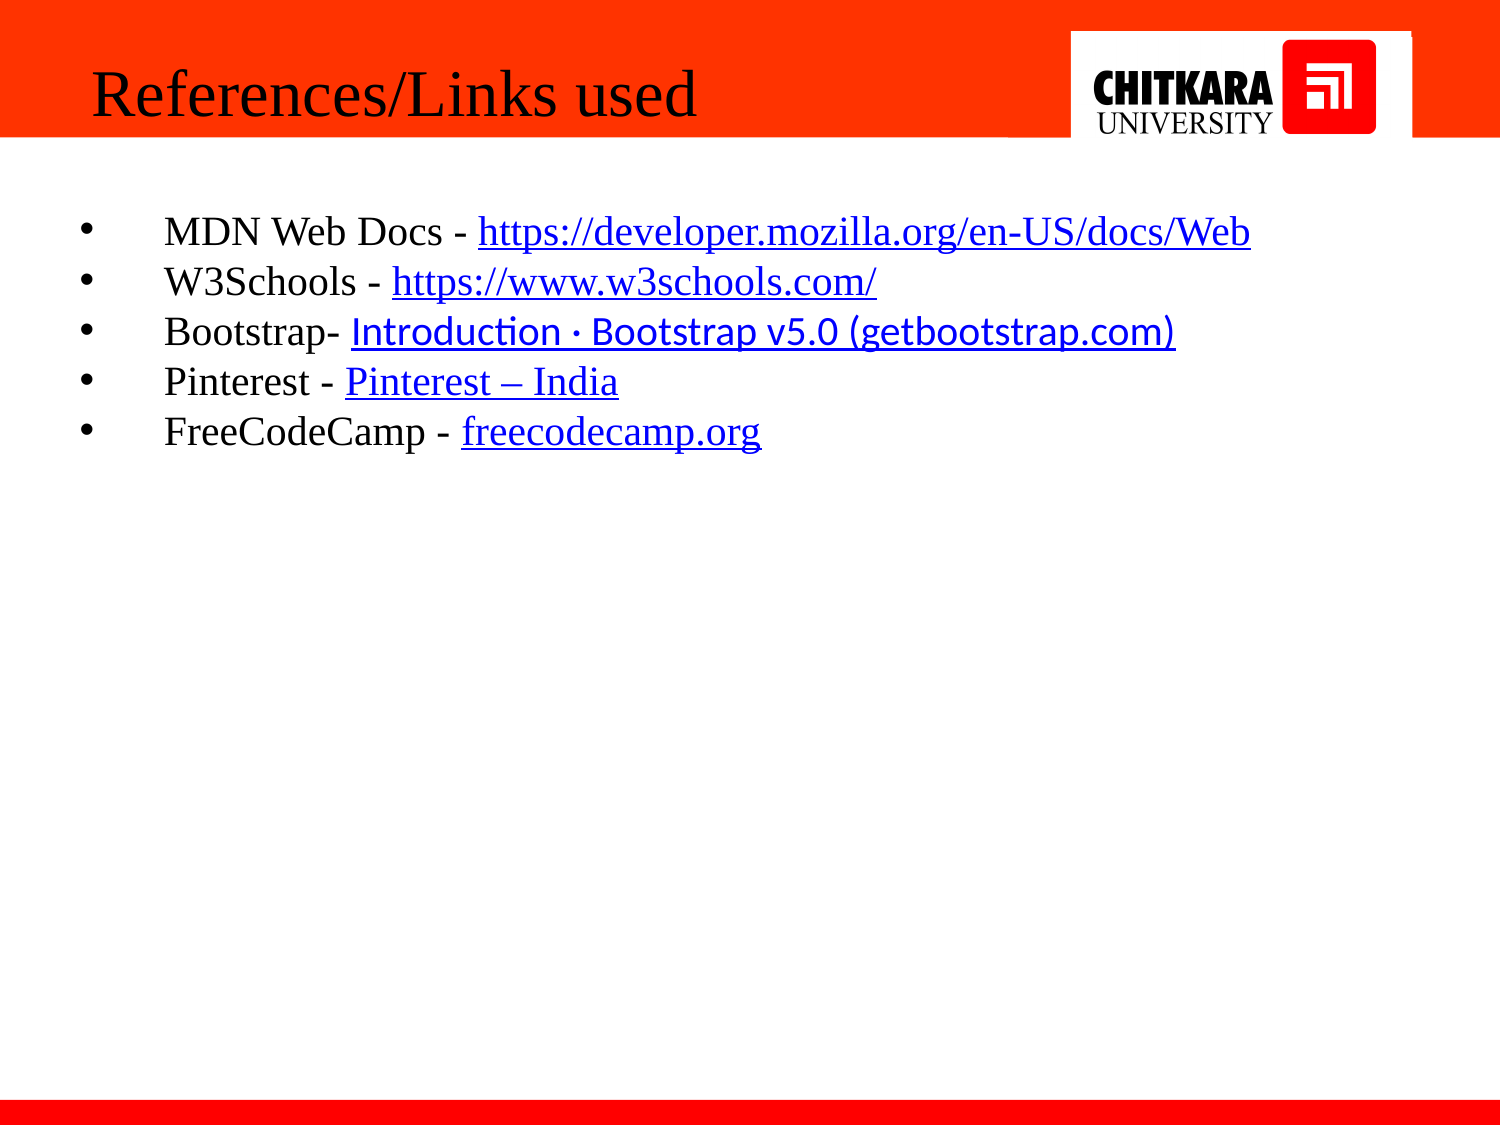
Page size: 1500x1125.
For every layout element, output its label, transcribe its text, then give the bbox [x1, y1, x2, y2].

picture [1074, 37, 1391, 138]
text_box MDN Web Docs - https://developer.mozilla.org/en-US/docs/Web W3Schools - https://www.w3schools.com/ Bootstrap- Introduction · Bootstrap v5.0 (getbootstrap.com) Pinterest - Pinterest – India FreeCodeCamp - freecodecamp.org [64, 196, 1365, 462]
text_box References/Links used [76, 42, 963, 138]
